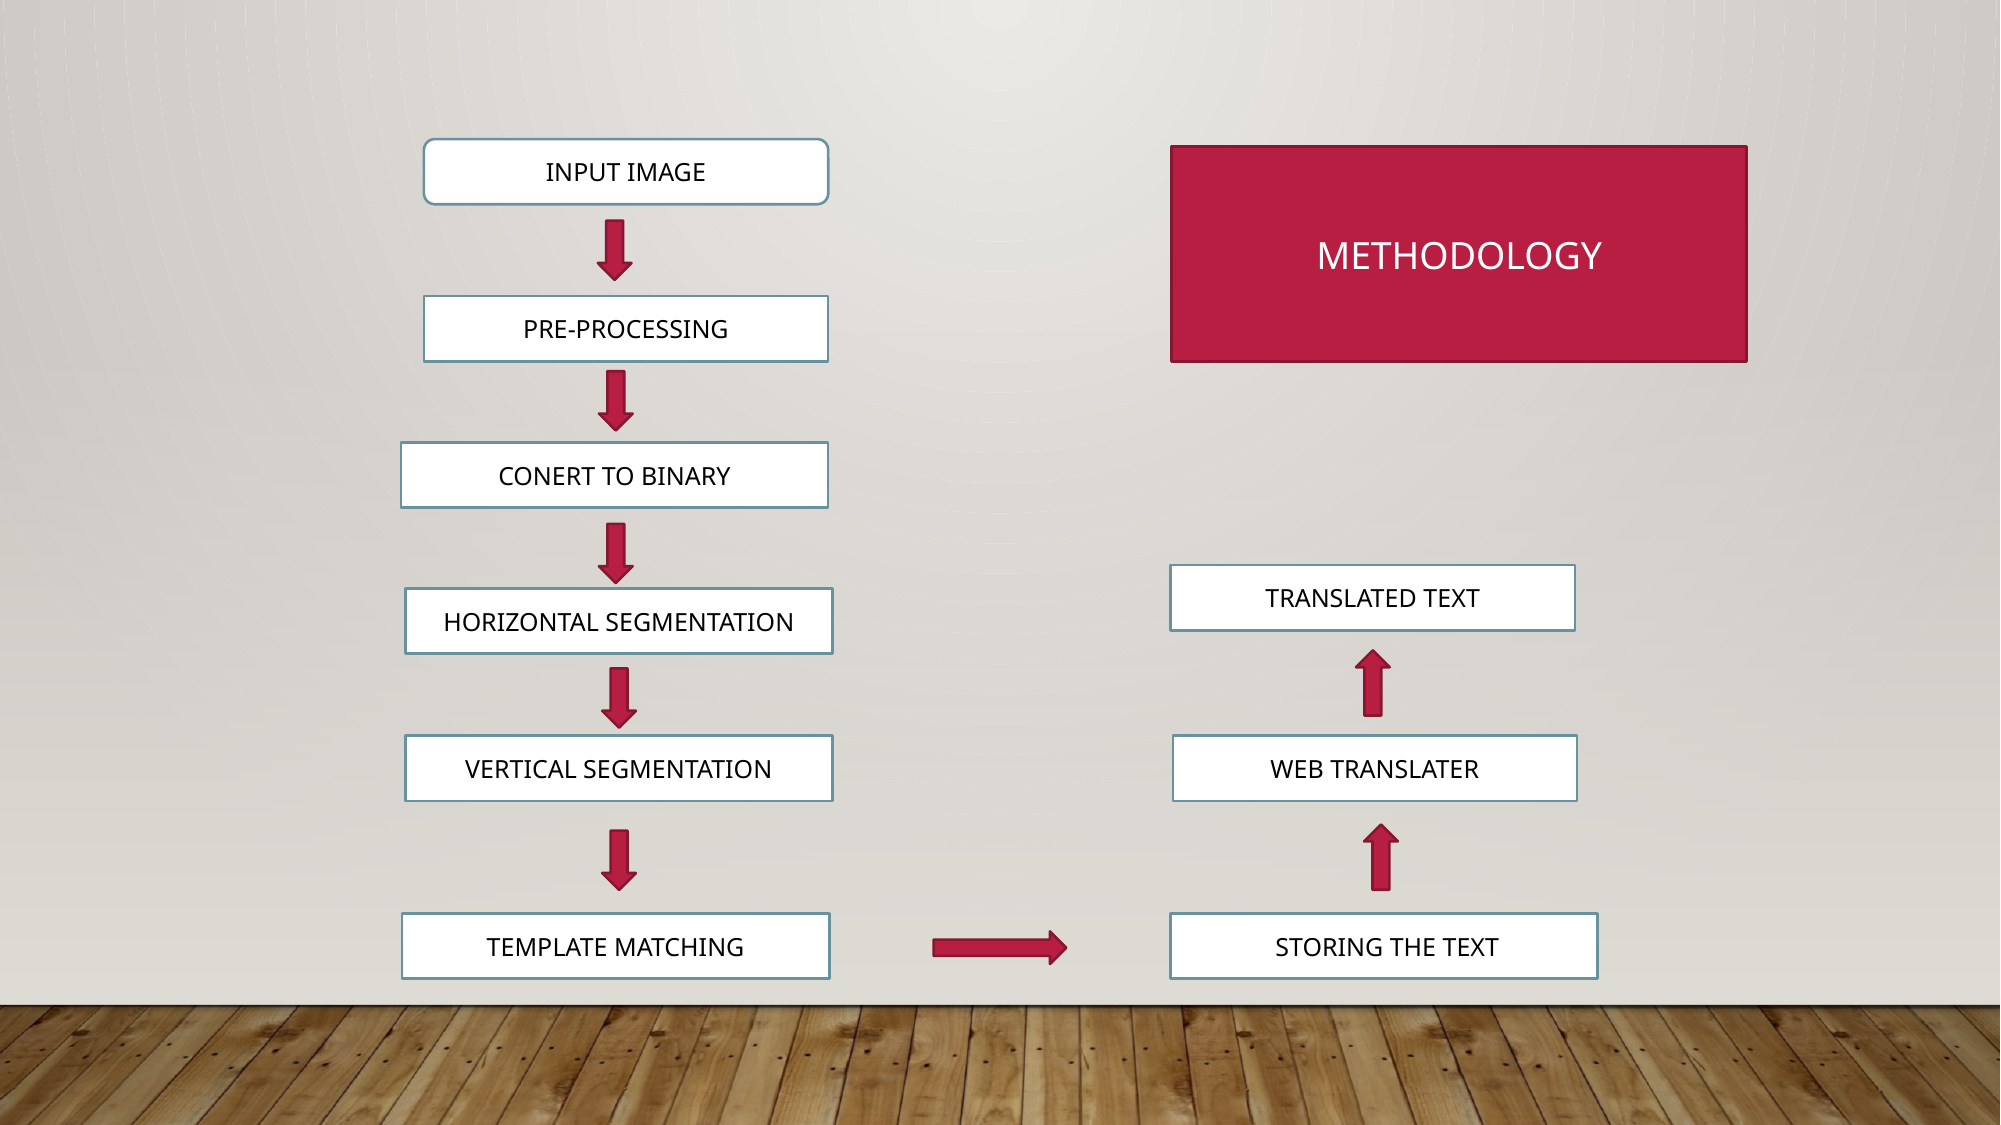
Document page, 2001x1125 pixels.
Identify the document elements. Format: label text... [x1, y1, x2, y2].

text_box PRE-PROCESSING [423, 295, 829, 363]
text_box [600, 829, 638, 891]
text_box [932, 930, 1068, 966]
text_box METHODOLOGY [1170, 145, 1748, 363]
text_box [596, 219, 633, 281]
text_box [1354, 649, 1391, 717]
text_box INPUT IMAGE [422, 137, 830, 206]
text_box [597, 522, 634, 585]
picture [0, 1005, 2000, 1125]
text_box CONERT TO BINARY [400, 441, 829, 509]
text_box [600, 667, 638, 729]
text_box STORING THE TEXT [1169, 912, 1599, 980]
text_box WEB TRANSLATER [1172, 734, 1578, 802]
text_box TRANSLATED TEXT [1169, 564, 1576, 632]
text_box [597, 369, 634, 432]
text_box VERTICAL SEGMENTATION [404, 734, 834, 802]
text_box [1362, 823, 1400, 892]
text_box HORIZONTAL SEGMENTATION [404, 587, 834, 655]
text_box TEMPLATE MATCHING [401, 912, 831, 980]
